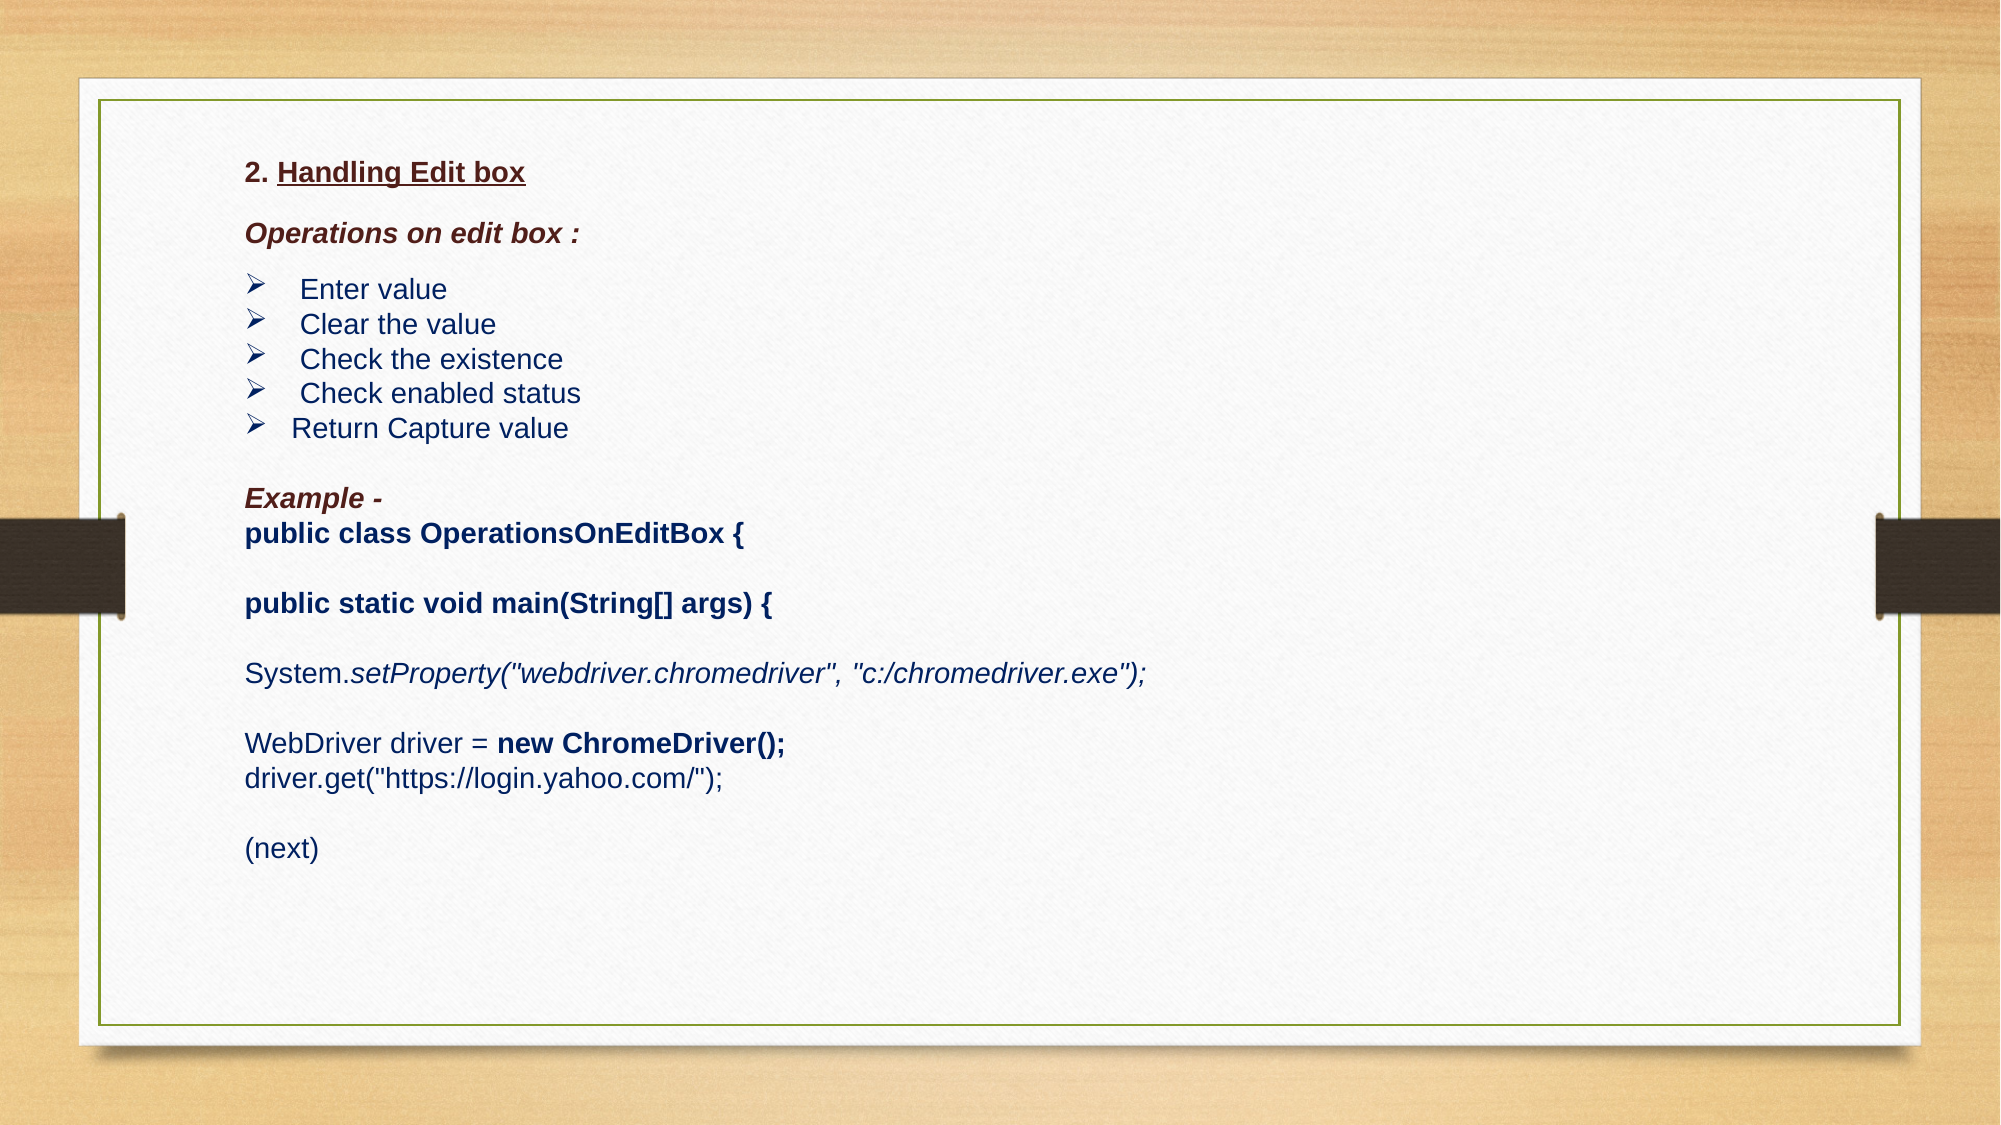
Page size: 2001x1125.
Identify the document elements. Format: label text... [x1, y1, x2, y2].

text_box 2. Handling Edit box Operations on edit box : Enter value Clear the value Check the existence Check enabled status Return Capture value Example - public class OperationsOnEditBox { public static void main(String[] args) { System.setProperty("webdriver.chromedriver", "c:/chromedriver.exe"); WebDriver driver = new ChromeDriver(); driver.get("https://login.yahoo.com/"); (next) [229, 0, 1718, 872]
picture [0, 0, 2001, 1125]
